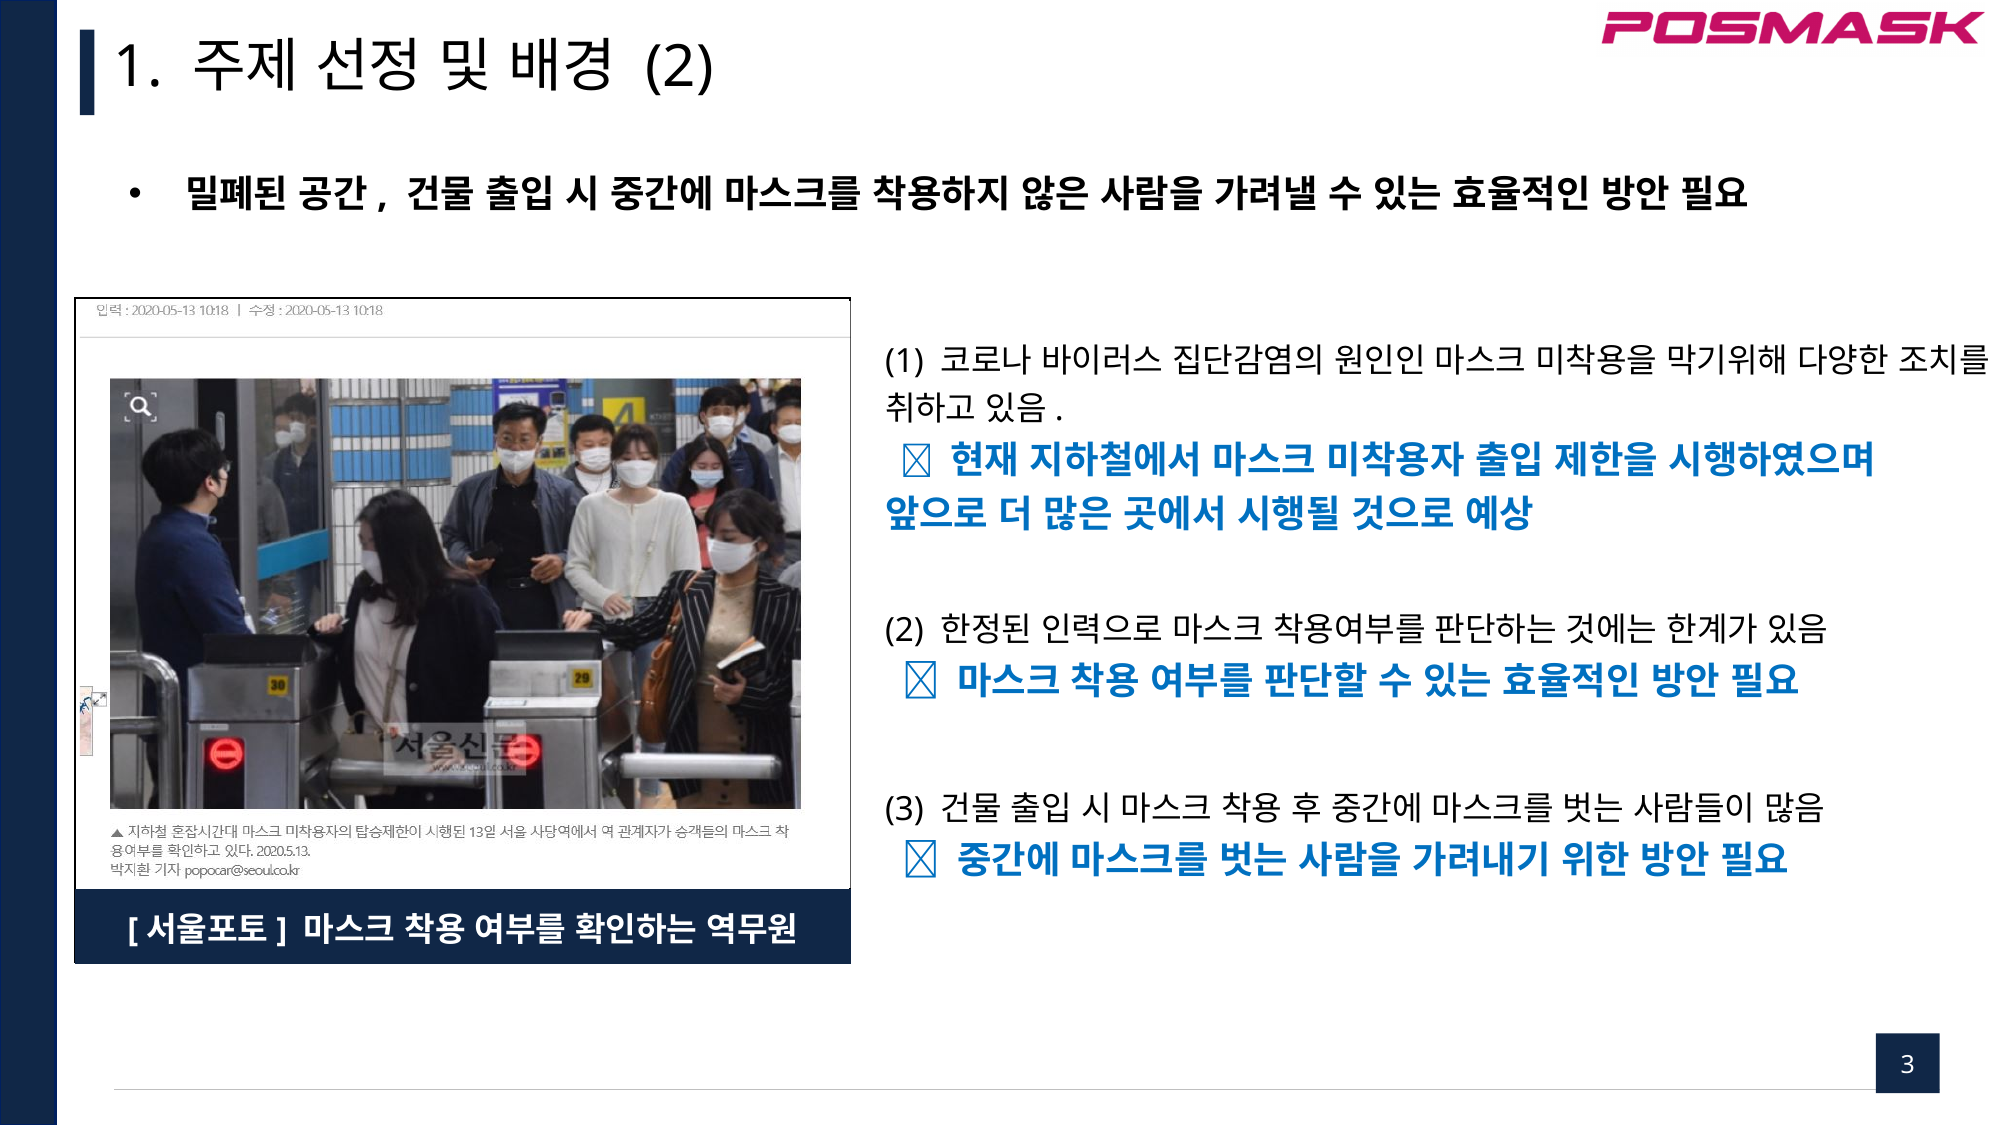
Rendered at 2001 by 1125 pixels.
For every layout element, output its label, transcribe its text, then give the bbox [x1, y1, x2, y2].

text_box 1. 주제 선정 및 배경 (2) [114, 9, 1961, 125]
picture [1596, 2, 1985, 57]
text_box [43, 297, 883, 964]
text_box 밀폐된 공간, 건물 출입 시 중간에 마스크를 착용하지 않은 사람을 가려낼 수 있는 효율적인 방안 필요 [114, 157, 1920, 223]
picture [79, 301, 851, 888]
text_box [883, 324, 2000, 885]
slide_number 3 [1875, 1033, 1940, 1089]
text_box [79, 29, 95, 116]
slide_number 3 [1875, 1090, 1940, 1094]
text_box [0, 0, 57, 1125]
